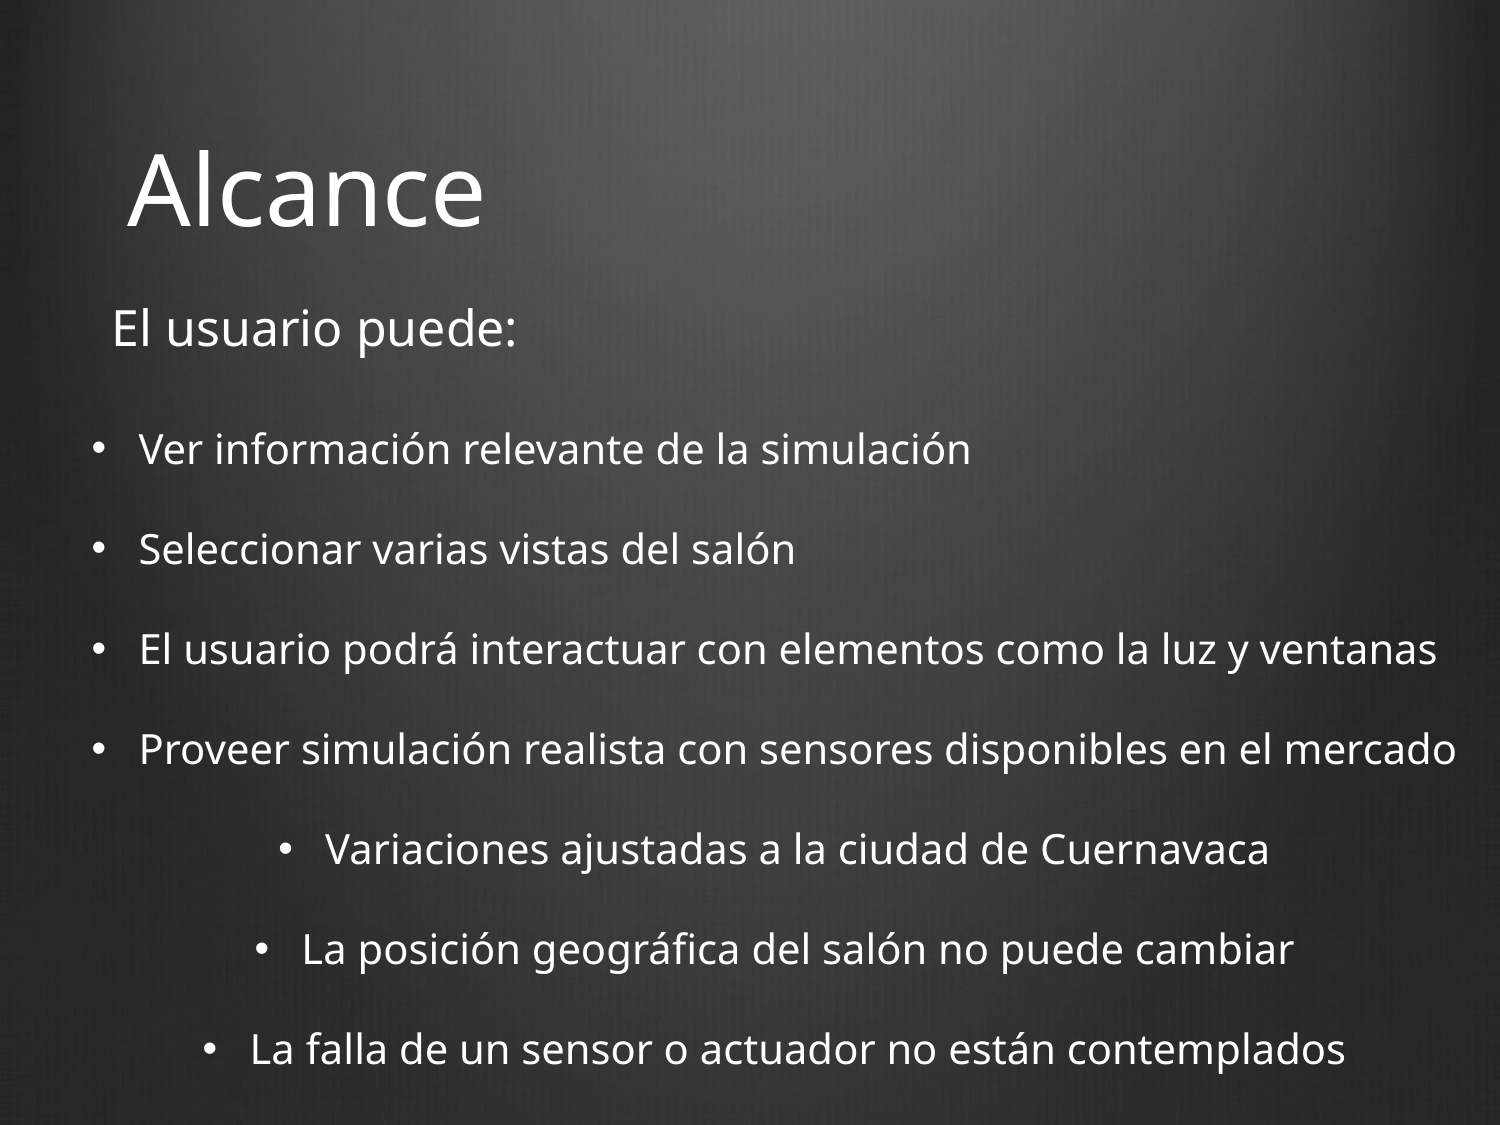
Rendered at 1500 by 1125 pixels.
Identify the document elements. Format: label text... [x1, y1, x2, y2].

text_box Ver información relevante de la simulación Seleccionar varias vistas del salón El usuario podrá interactuar con elementos como la luz y ventanas Proveer simulación realista con sensores disponibles en el mercado Variaciones ajustadas a la ciudad de Cuernavaca La posición geográfica del salón no puede cambiar La falla de un sensor o actuador no están contemplados [76, 365, 1473, 1081]
text_box El usuario puede: [96, 289, 534, 365]
title Alcance [112, 19, 1388, 255]
